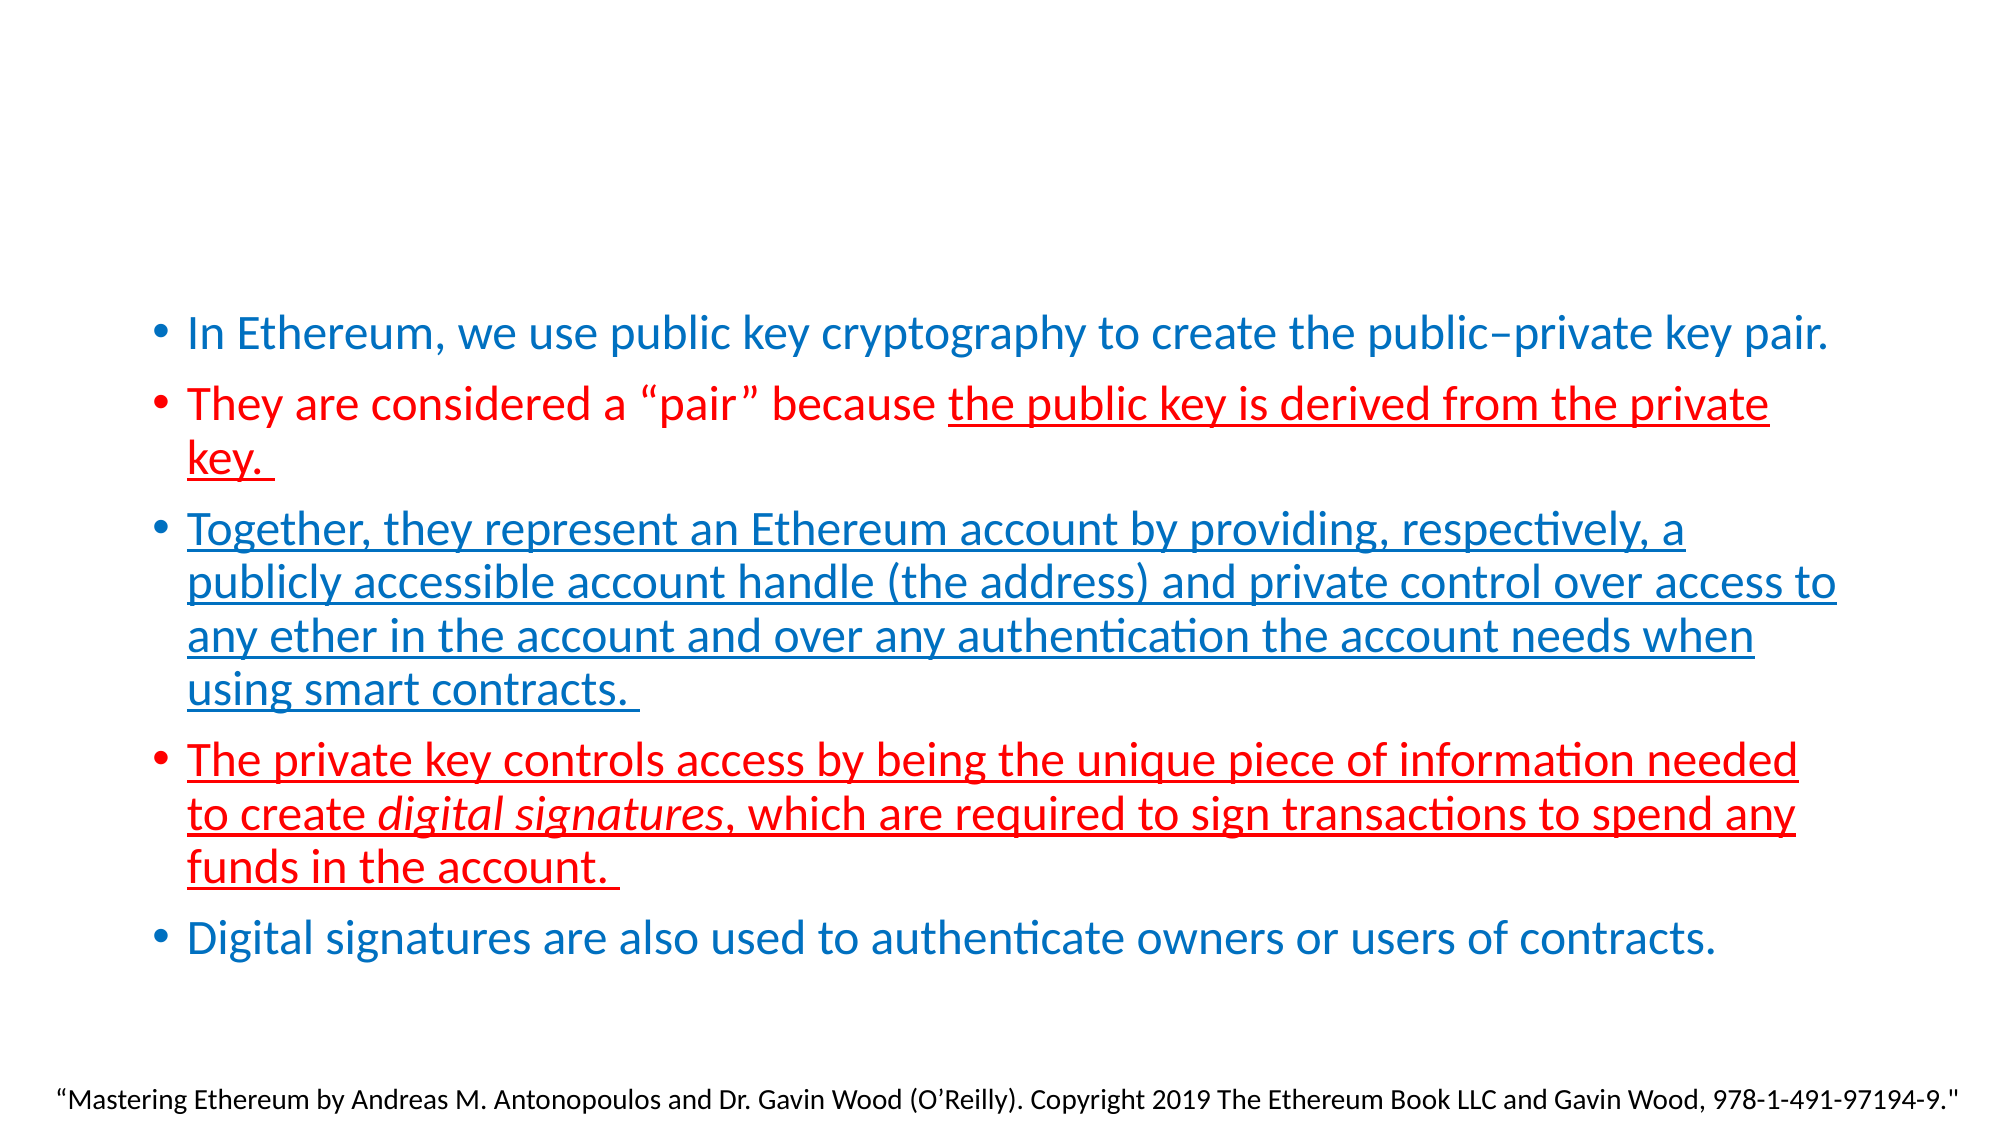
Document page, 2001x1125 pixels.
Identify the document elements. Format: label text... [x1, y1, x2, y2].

list In Ethereum, we use public key cryptography to create the public–private key pair. They are considered a “pair” because the public key is derived from the private key. Together, they represent an Ethereum account by providing, respectively, a publicly accessible account handle (the address) and private control over access to any ether in the account and over any authentication the account needs when using smart contracts. The private key controls access by being the unique piece of information needed to create digital signatures, which are required to sign transactions to spend any funds in the account. Digital signatures are also used to authenticate owners or users of contracts. [137, 299, 1863, 1014]
text_box “Mastering Ethereum by Andreas M. Antonopoulos and Dr. Gavin Wood (O’Reilly). Copyright 2019 The Ethereum Book LLC and Gavin Wood, 978-1-491-97194-9." [40, 1072, 1985, 1123]
